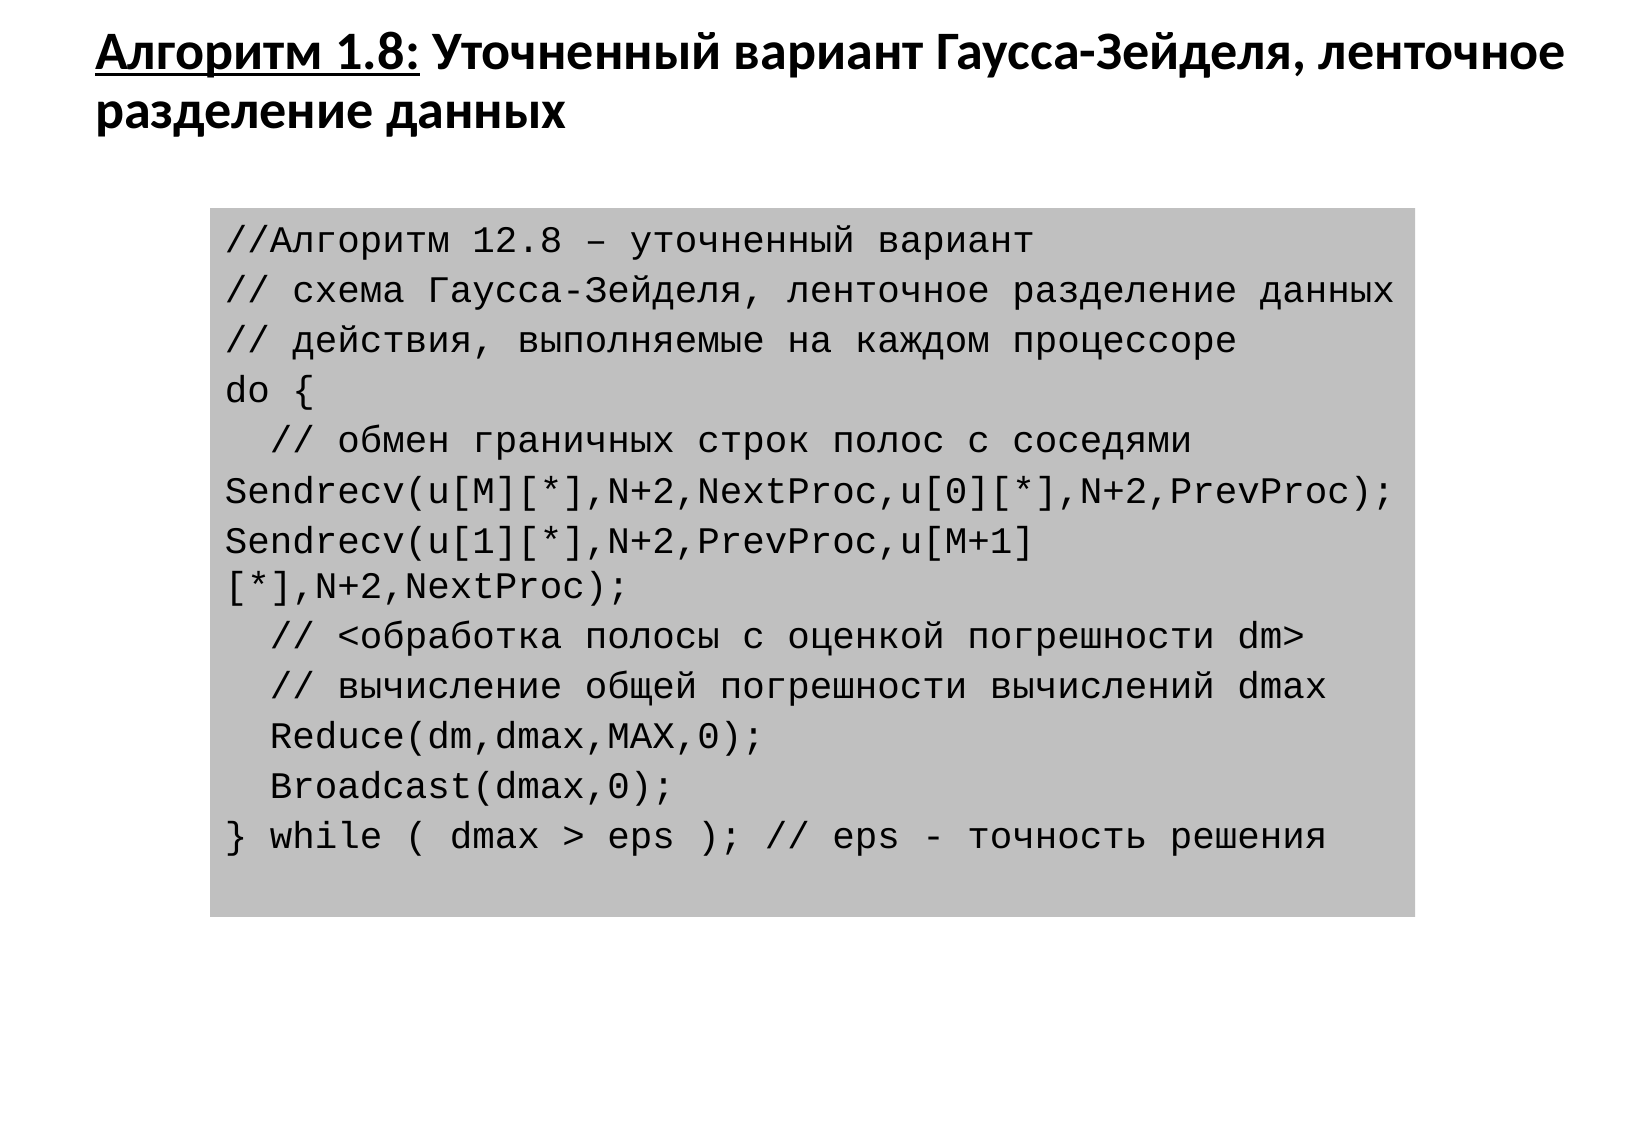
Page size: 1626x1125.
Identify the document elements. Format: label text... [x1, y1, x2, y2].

text_box //Алгоритм 12.8 – уточненный вариант // схема Гаусса-Зейделя, ленточное разделение данных // действия, выполняемые на каждом процессоре do { // обмен граничных строк полос с соседями Sendrecv(u[M][*],N+2,NextProc,u[0][*],N+2,PrevProc); Sendrecv(u[1][*],N+2,PrevProc,u[M+1][*],N+2,NextProc); // <обработка полосы с оценкой погрешности dm> // вычисление общей погрешности вычислений dmax Reduce(dm,dmax,MAX,0); Broadcast(dmax,0); } while ( dmax > eps ); // eps - точность решения [210, 208, 1416, 917]
title Алгоритм 1.8: Уточненный вариант Гаусса-Зейделя, ленточное разделение данных [79, 48, 1625, 114]
